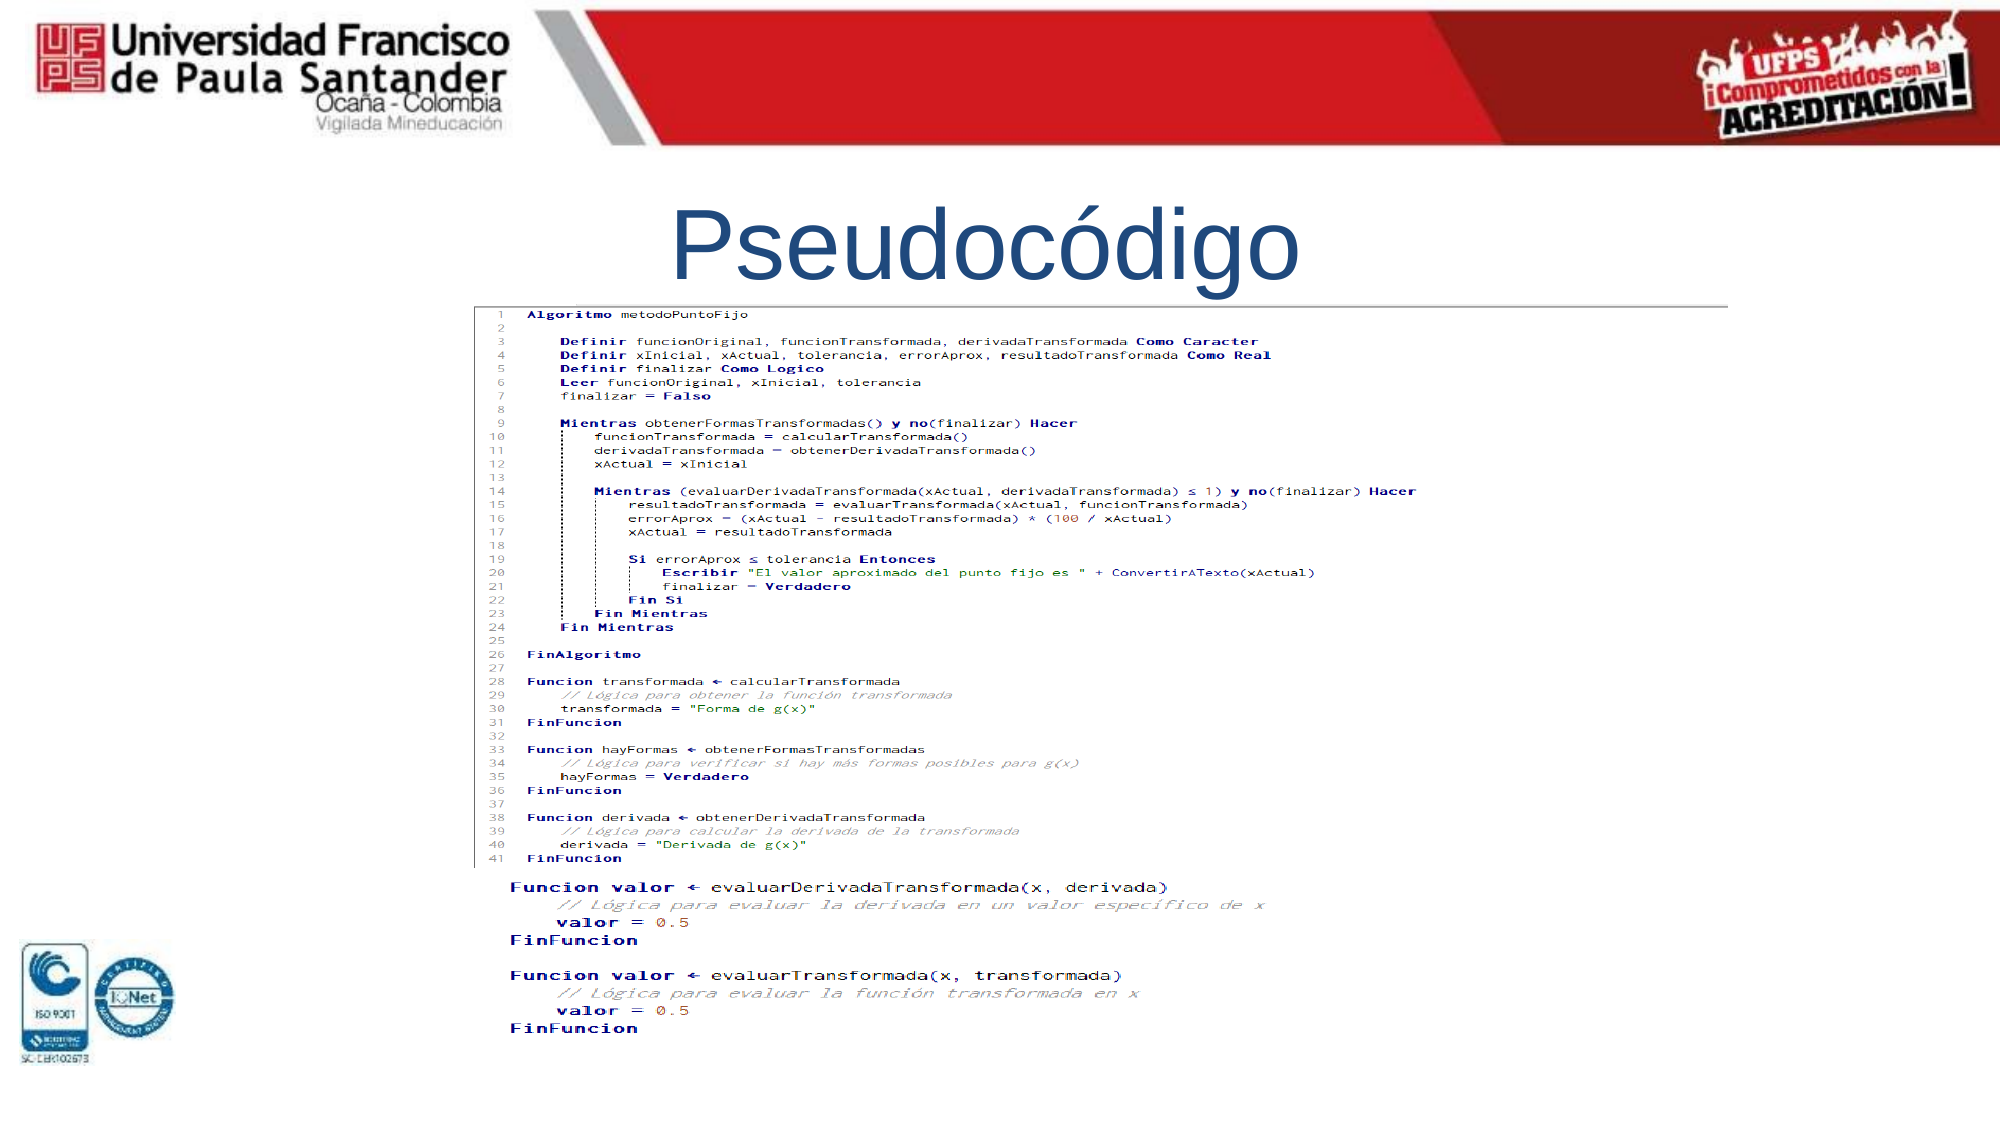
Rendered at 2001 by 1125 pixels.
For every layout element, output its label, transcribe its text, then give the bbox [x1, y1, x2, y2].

title Pseudocódigo [249, 152, 1750, 305]
picture [25, 0, 2000, 152]
picture [474, 304, 1728, 1050]
picture [19, 939, 176, 1066]
